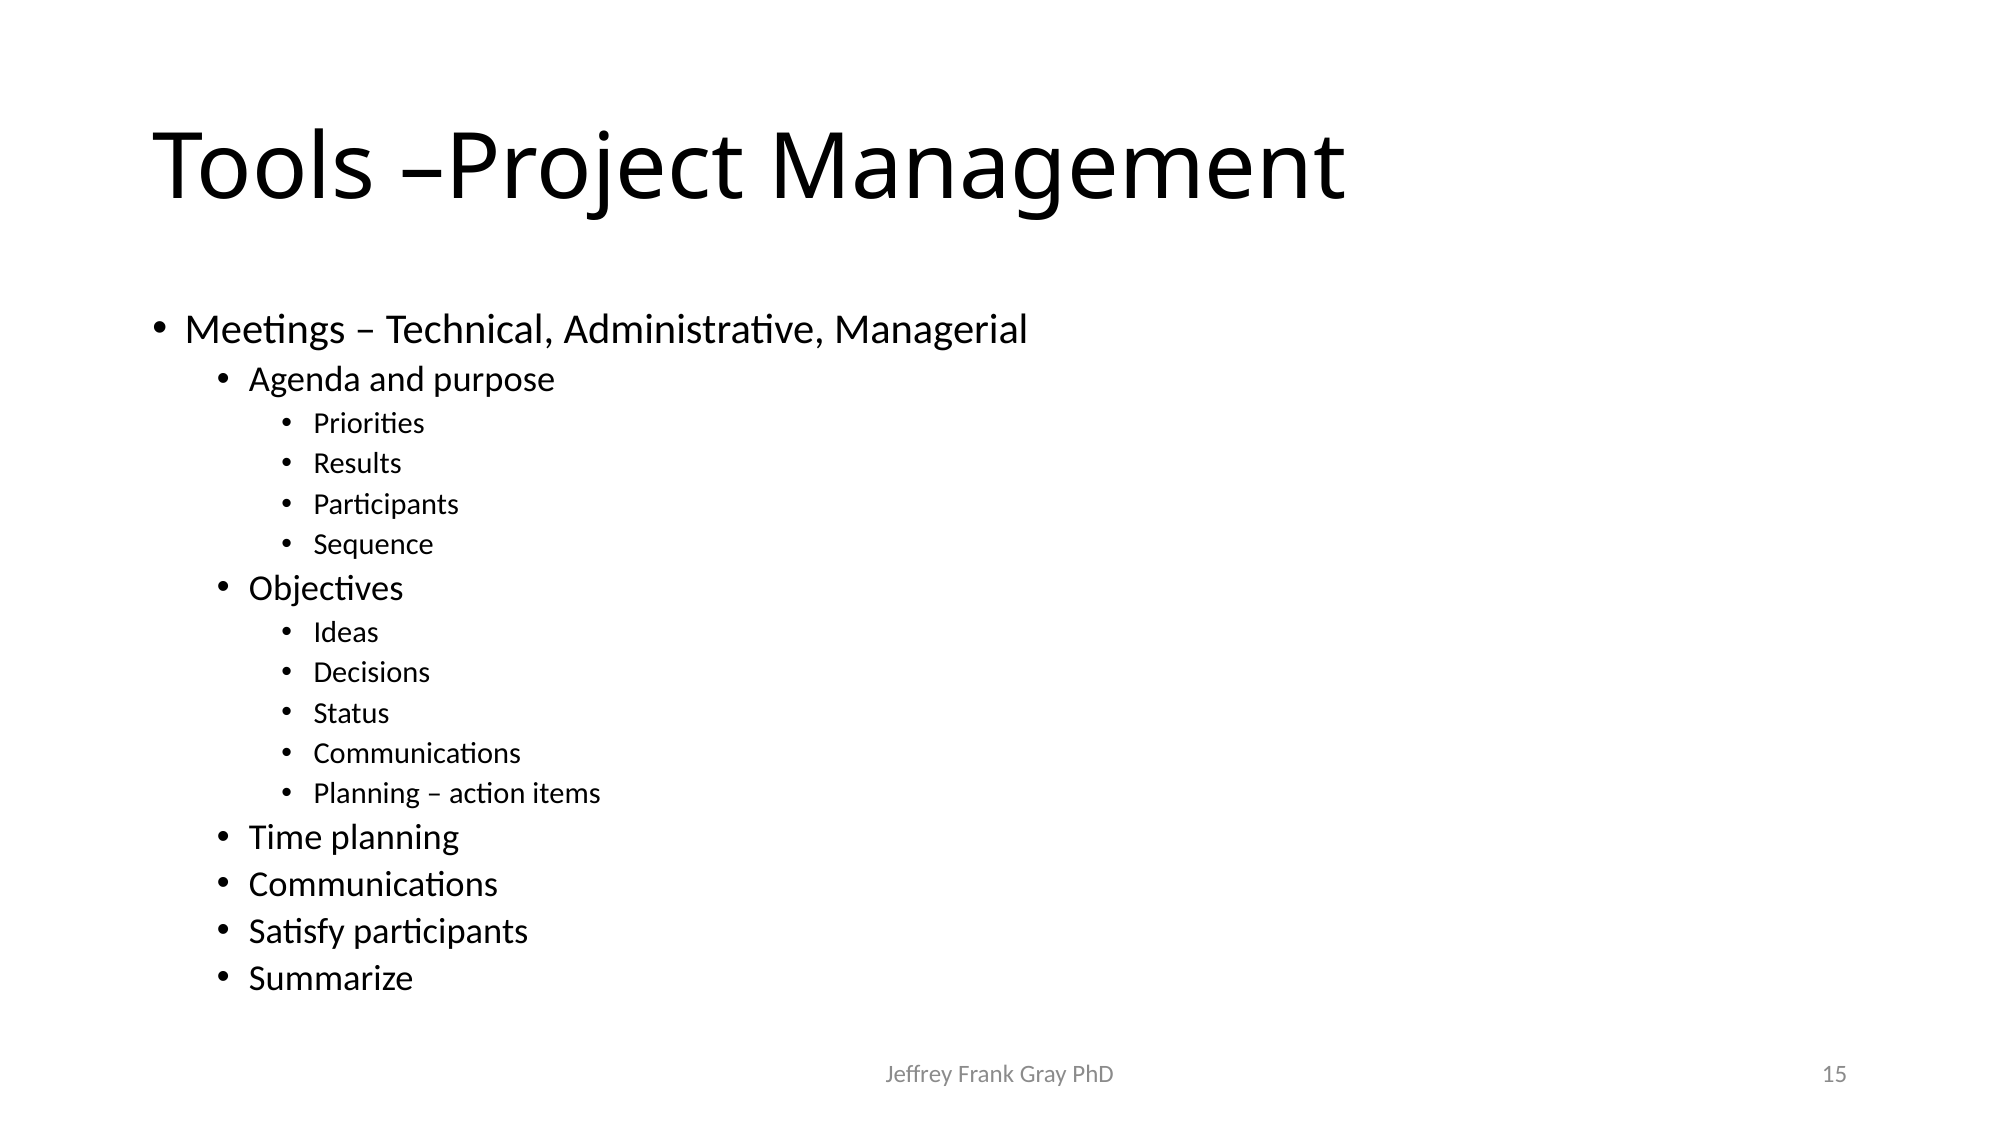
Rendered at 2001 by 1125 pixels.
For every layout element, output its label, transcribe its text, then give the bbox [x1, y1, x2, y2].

list Meetings – Technical, Administrative, Managerial Agenda and purpose Priorities Results Participants Sequence Objectives Ideas Decisions Status Communications Planning – action items Time planning Communications Satisfy participants Summarize [137, 299, 1863, 1014]
slide_number 15 [1412, 1042, 1863, 1103]
footer Jeffrey Frank Gray PhD [662, 1042, 1338, 1103]
title Tools –Project Management [137, 59, 1863, 278]
